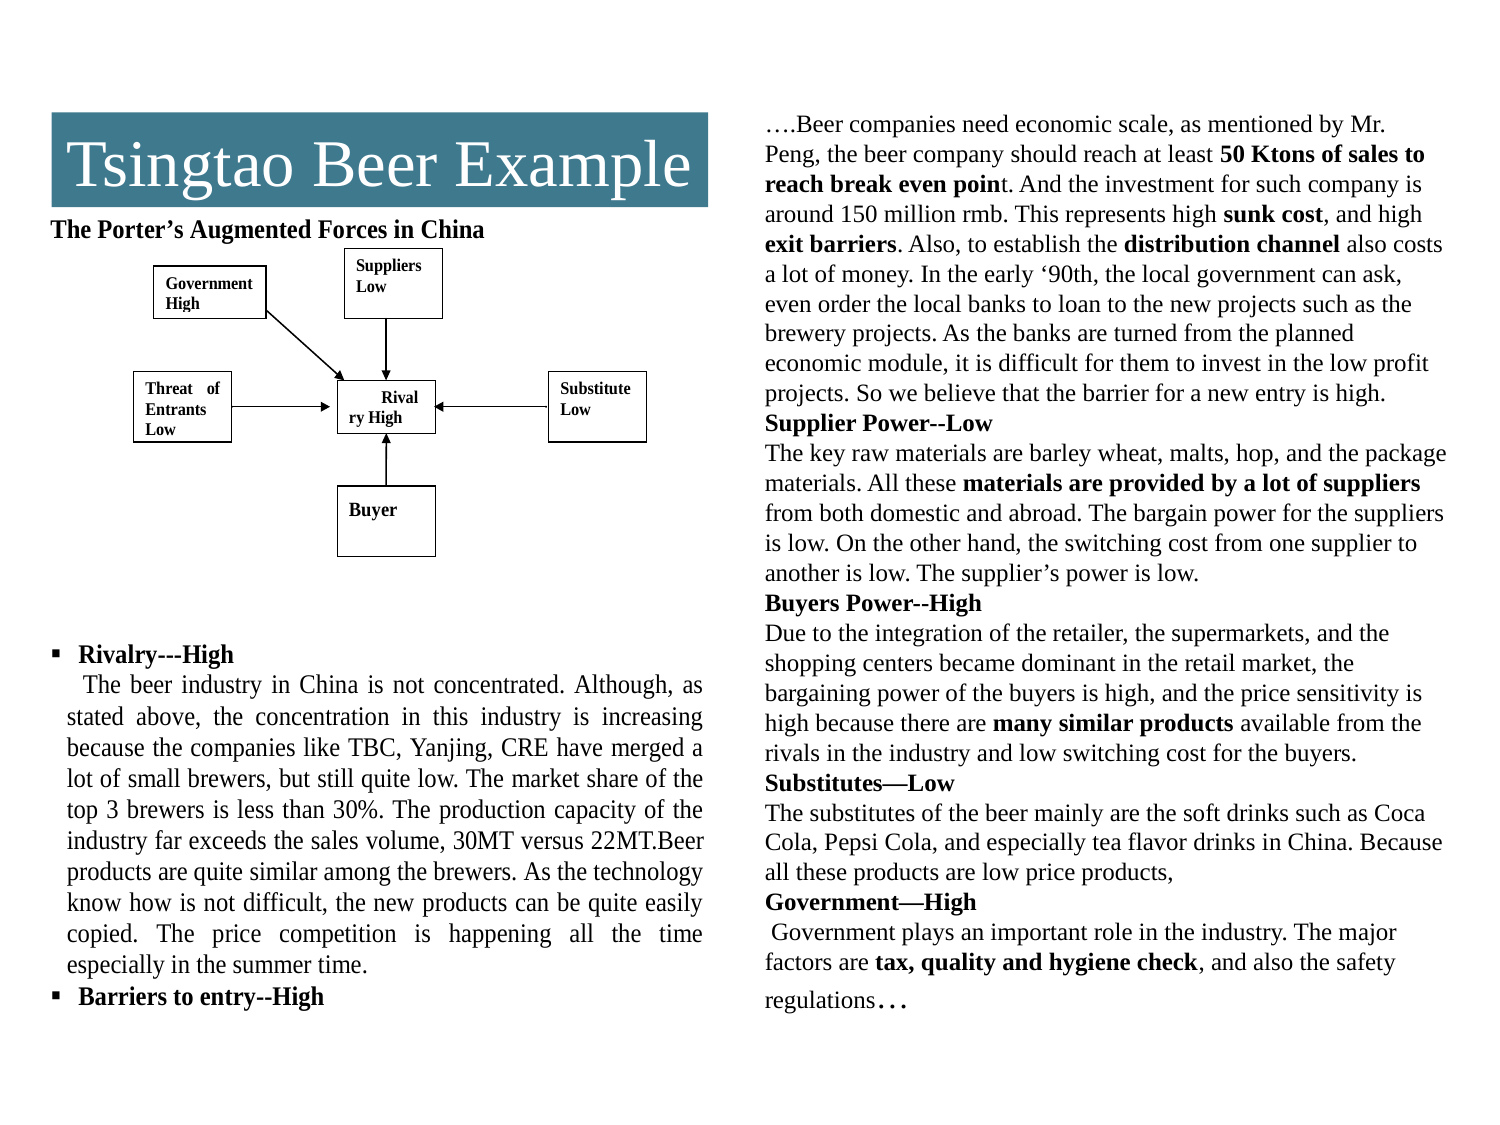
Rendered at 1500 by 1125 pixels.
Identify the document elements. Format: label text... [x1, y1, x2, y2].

text_box ….Beer companies need economic scale, as mentioned by Mr. Peng, the beer company should reach at least 50 Ktons of sales to reach break even point. And the investment for such company is around 150 million rmb. This represents high sunk cost, and high exit barriers. Also, to establish the distribution channel also costs a lot of money. In the early ‘90th, the local government can ask, even order the local banks to loan to the new projects such as the brewery projects. As the banks are turned from the planned economic module, it is difficult for them to invest in the low profit projects. So we believe that the barrier for a new entry is high. Supplier Power--Low The key raw materials are barley wheat, malts, hop, and the package materials. All these materials are provided by a lot of suppliers from both domestic and abroad. The bargain power for the suppliers is low. On the other hand, the switching cost from one supplier to another is low. The supplier’s power is low. Buyers Power--High Due to the integration of the retailer, the supermarkets, and the shopping centers became dominant in the retail market, the bargaining power of the buyers is high, and the price sensitivity is high because there are many similar products available from the rivals in the industry and low switching cost for the buyers. Substitutes—Low The substitutes of the beer mainly are the soft drinks such as Coca Cola, Pepsi Cola, and especially tea flavor drinks in China. Because all these products are low price products, Government—High Government plays an important role in the industry. The major factors are tax, quality and hygiene check, and also the safety regulations… [750, 99, 1463, 1023]
text_box Tsingtao Beer Example [51, 112, 709, 208]
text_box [50, 207, 706, 1035]
